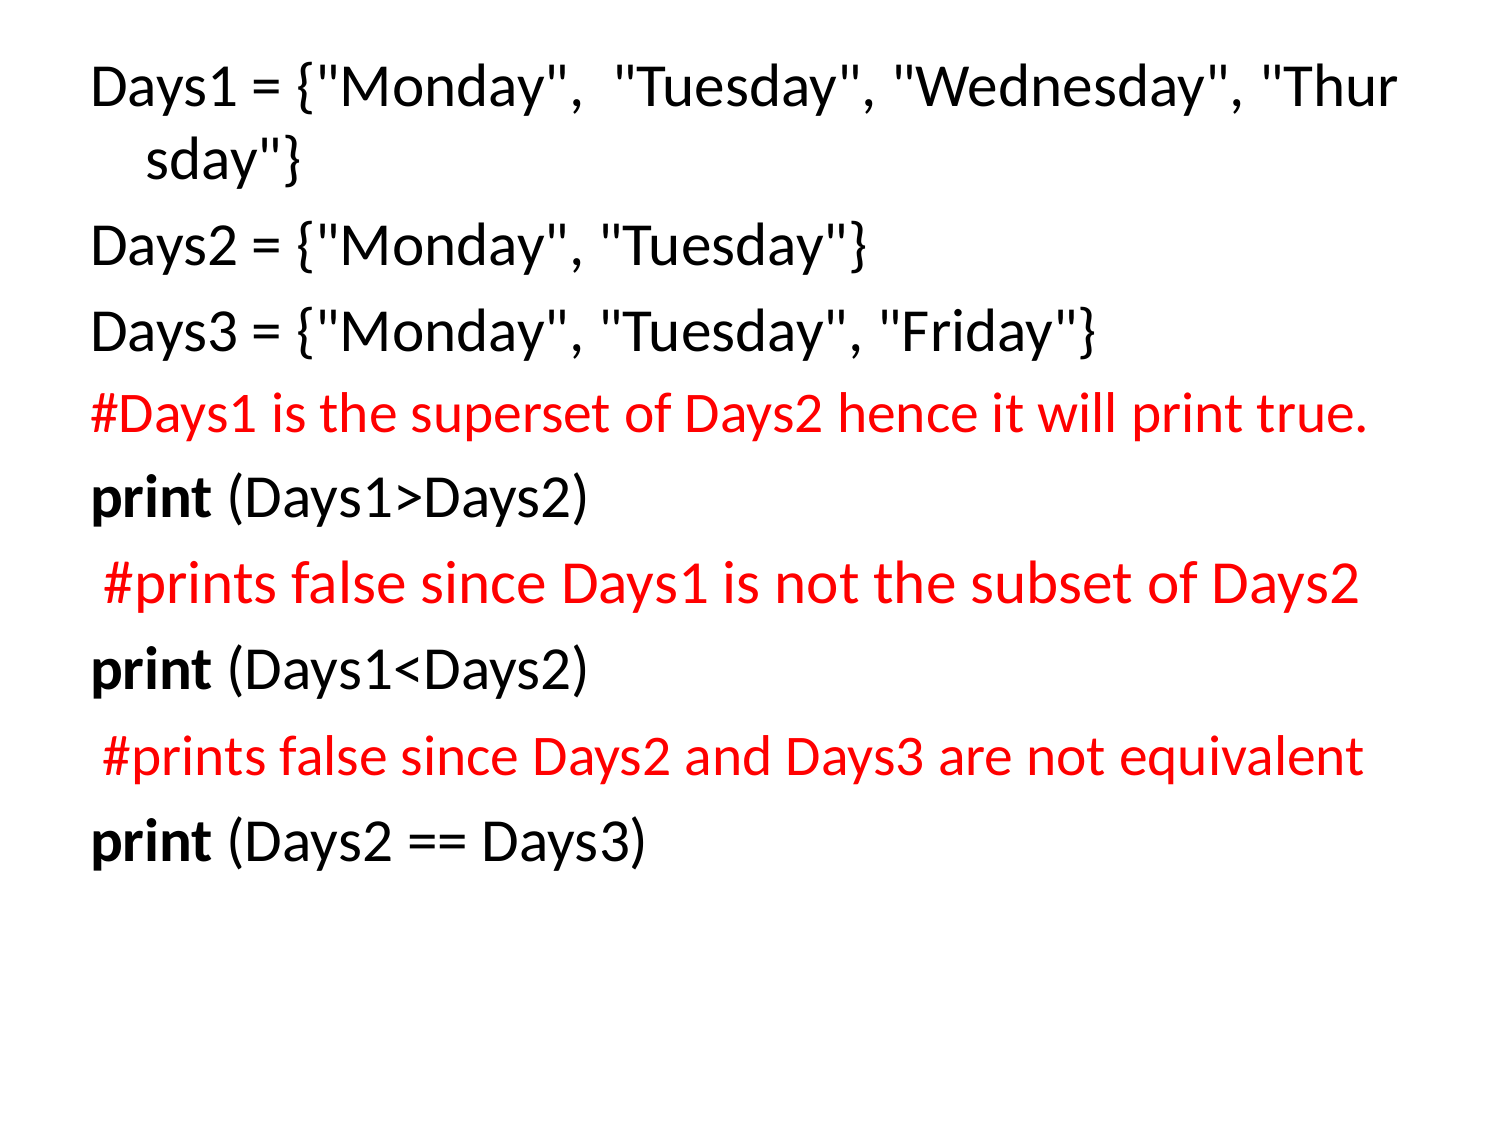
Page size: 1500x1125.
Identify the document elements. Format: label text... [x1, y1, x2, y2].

list Days1 = {"Monday", "Tuesday", "Wednesday", "Thursday"} Days2 = {"Monday", "Tuesday"} Days3 = {"Monday", "Tuesday", "Friday"} #Days1 is the superset of Days2 hence it will print true. print (Days1>Days2) #prints false since Days1 is not the subset of Days2 print (Days1<Days2) #prints false since Days2 and Days3 are not equivalent print (Days2 == Days3) [75, 37, 1425, 1075]
